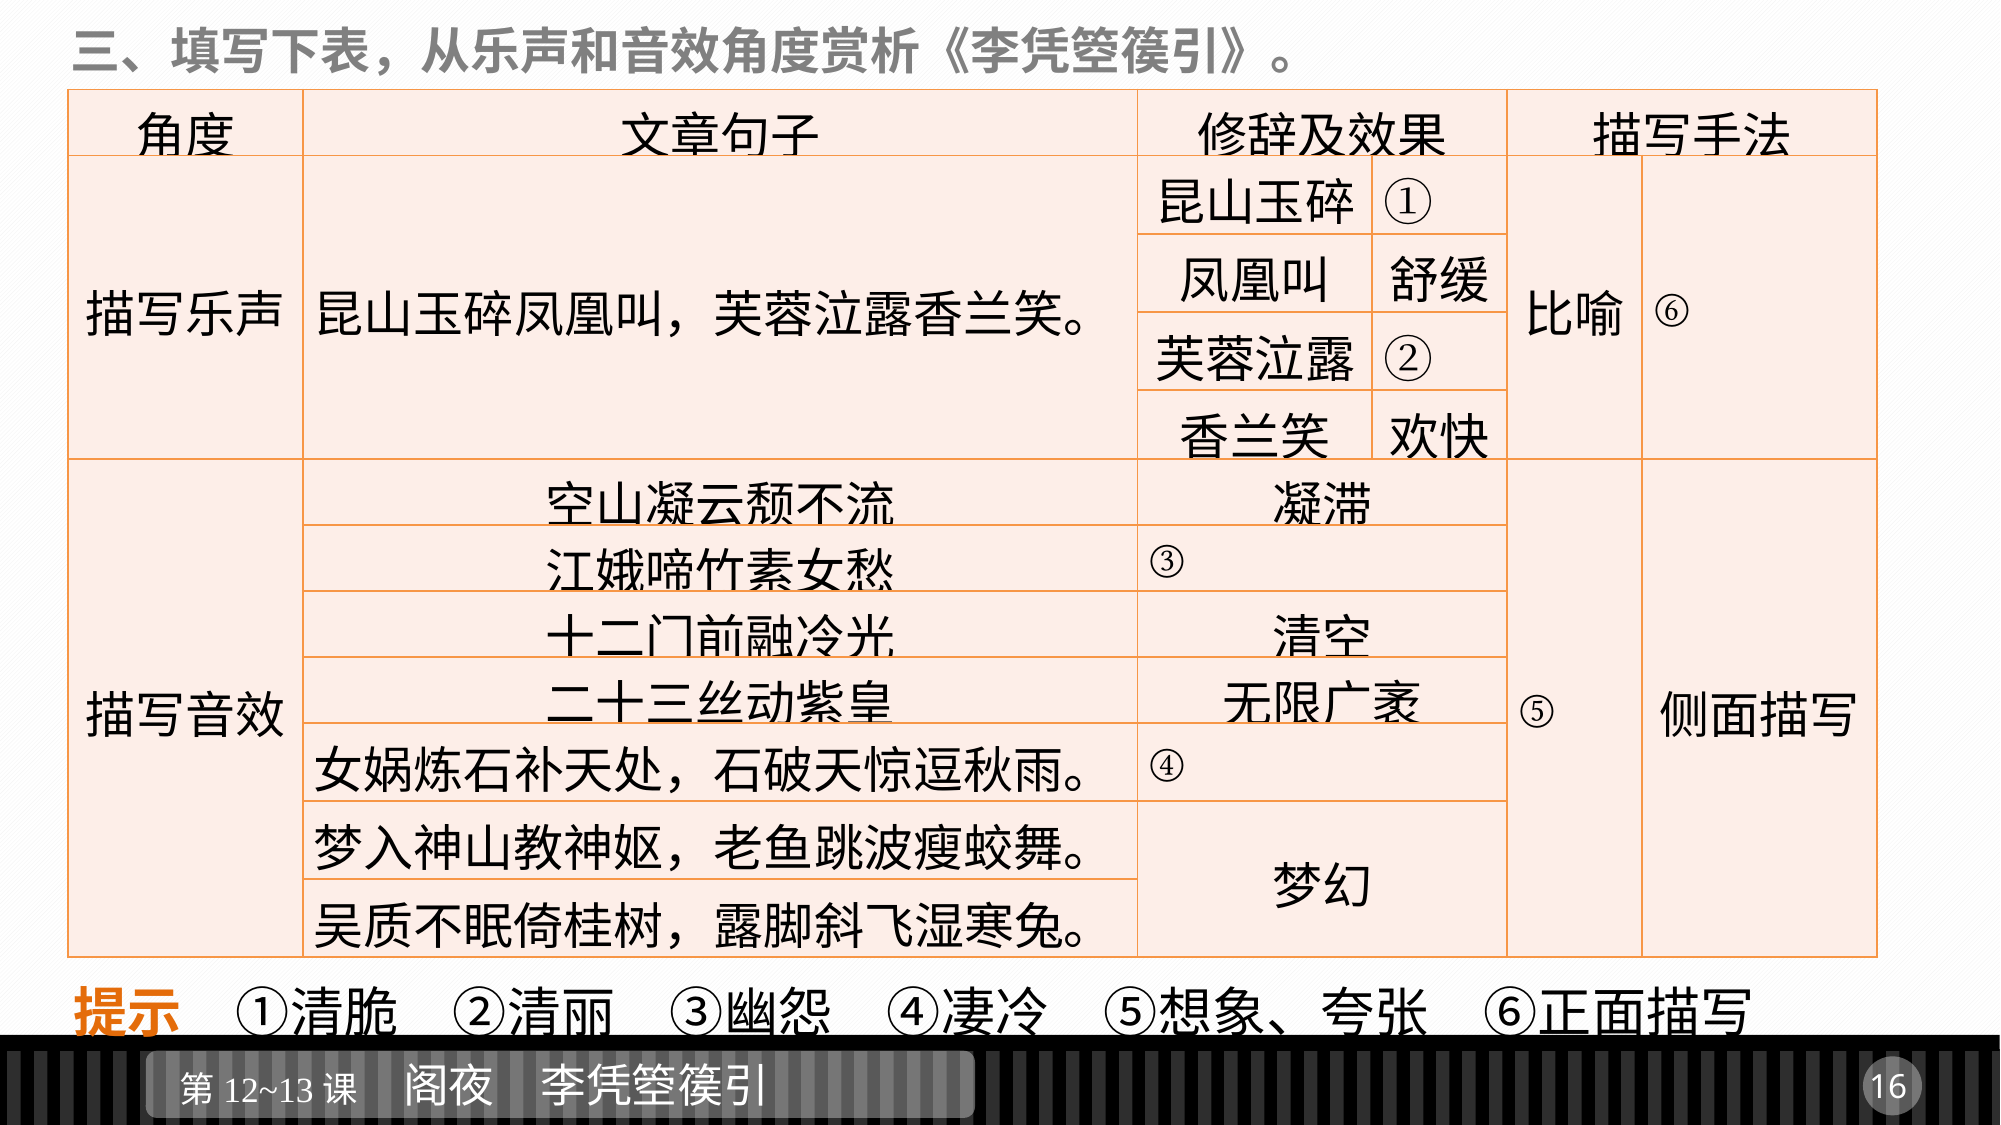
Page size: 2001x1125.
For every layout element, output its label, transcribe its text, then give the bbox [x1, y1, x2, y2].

table_header 修辞及效果 [1138, 90, 1506, 155]
table_cell 江娥啼竹素女愁 [304, 526, 1137, 590]
table_cell 吴质不眠倚桂树，露脚斜飞湿寒兔。 [304, 880, 1137, 925]
table_cell 凝滞 [1138, 460, 1506, 524]
table_cell 比喻 [1508, 156, 1641, 458]
table_cell ① [1373, 156, 1506, 233]
table_cell ② [1373, 313, 1506, 389]
table_cell 昆山玉碎凤凰叫，芙蓉泣露香兰笑。 [304, 156, 1137, 458]
text_box 提示 ①清脆 ②清丽 ③幽怨 ④凄冷 ⑤想象、夸张 ⑥正面描写 [58, 925, 1878, 1051]
table_header 角度 [69, 90, 302, 155]
table_cell 欢快 [1373, 391, 1506, 458]
table_cell ⑥ [1643, 156, 1876, 458]
table_header 文章句子 [304, 90, 1137, 155]
table_cell 女娲炼石补天处，石破天惊逗秋雨。 [304, 724, 1137, 800]
table_cell 香兰笑 [1138, 391, 1371, 458]
table_cell 梦入神山教神妪，老鱼跳波瘦蛟舞。 [304, 802, 1137, 878]
table_cell 清空 [1138, 592, 1506, 656]
table_cell ④ [1138, 724, 1506, 800]
table_cell 舒缓 [1373, 235, 1506, 311]
text_box 三、填写下表，从乐声和音效角度赏析《李凭箜篌引》。 [55, 0, 1944, 88]
table_cell 梦幻 [1138, 802, 1506, 925]
table_cell 二十三丝动紫皇 [304, 658, 1137, 722]
table_cell ⑤ [1508, 460, 1641, 925]
table_cell 侧面描写 [1643, 460, 1876, 925]
table_header 描写手法 [1508, 90, 1876, 155]
table_cell ③ [1138, 526, 1506, 590]
table_cell 凤凰叫 [1138, 235, 1371, 311]
table_cell 空山凝云颓不流 [304, 460, 1137, 524]
table_cell 无限广袤 [1138, 658, 1506, 722]
table_cell 昆山玉碎 [1138, 156, 1371, 233]
table_cell 芙蓉泣露 [1138, 313, 1371, 389]
table_cell 描写音效 [69, 460, 302, 925]
table_cell 描写乐声 [69, 156, 302, 458]
table_cell 十二门前融冷光 [304, 592, 1137, 656]
